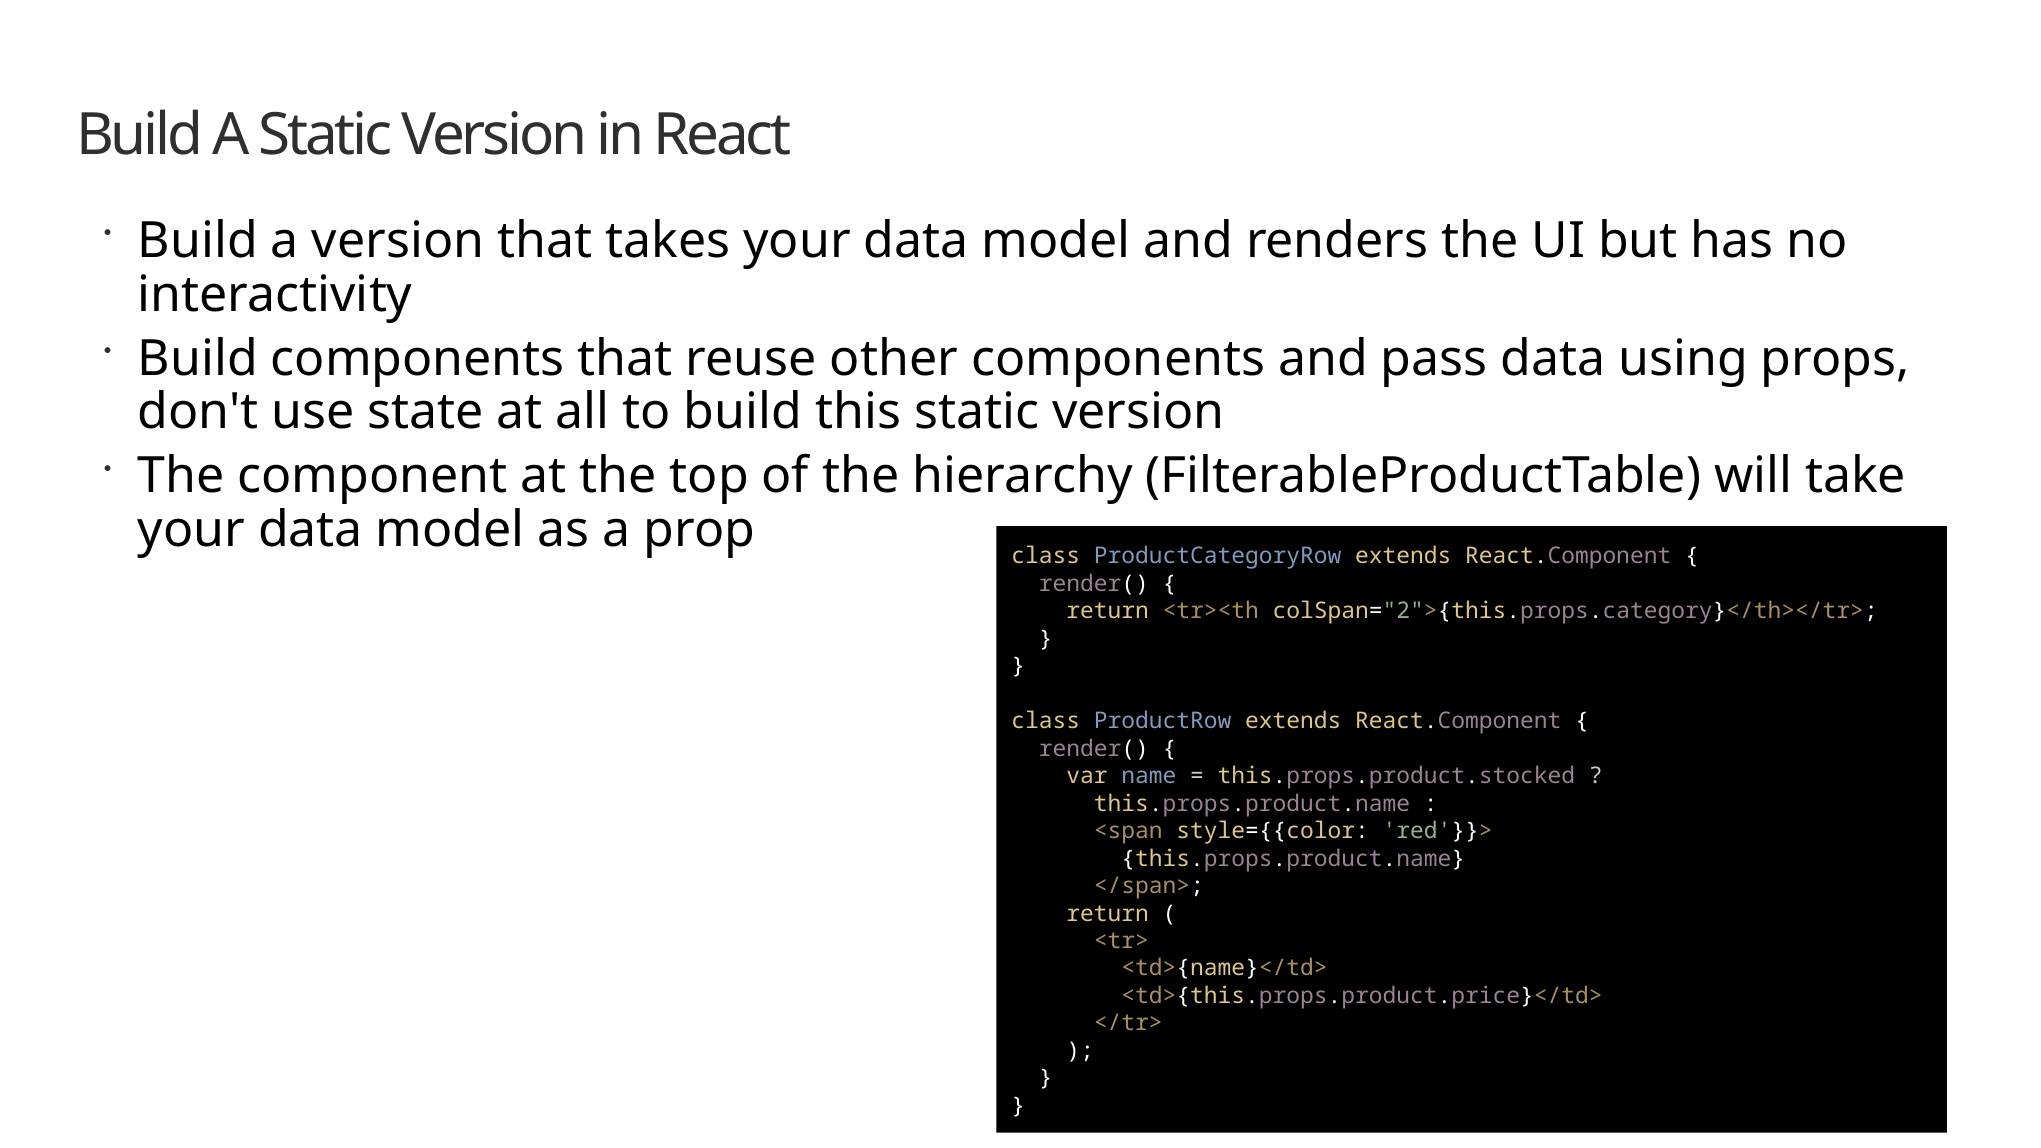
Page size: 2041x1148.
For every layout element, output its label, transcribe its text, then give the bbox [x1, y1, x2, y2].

title Build A Static Version in React [76, 103, 1975, 168]
list Build a version that takes your data model and renders the UI but has no interactivity Build components that reuse other components and pass data using props, don't use state at all to build this static version The component at the top of the hierarchy (FilterableProductTable) will take your data model as a prop [76, 198, 1975, 456]
text_box class ProductCategoryRow extends React.Component { render() { return <tr><th colSpan="2">{this.props.category}</th></tr>; } } class ProductRow extends React.Component { render() { var name = this.props.product.stocked ? this.props.product.name : <span style={{color: 'red'}}> {this.props.product.name} </span>; return ( <tr> <td>{name}</td> <td>{this.props.product.price}</td> </tr> ); } } [996, 526, 1947, 1133]
